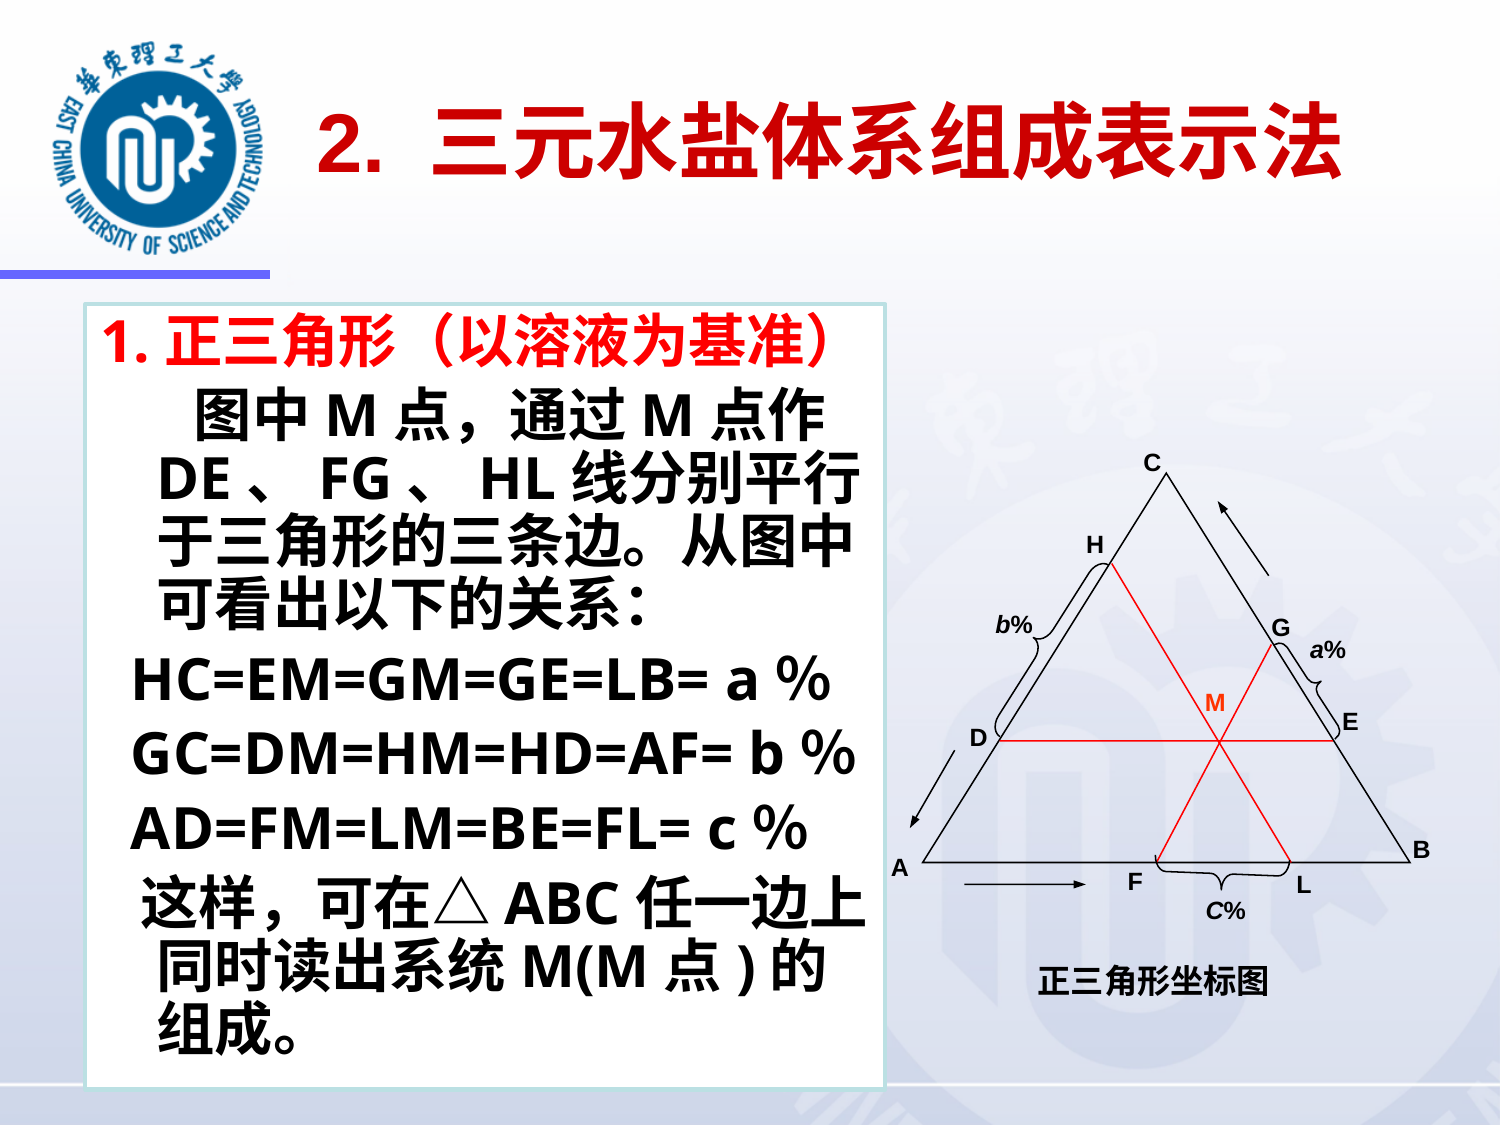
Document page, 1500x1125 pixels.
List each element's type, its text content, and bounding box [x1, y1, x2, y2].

text_box [1316, 711, 1327, 727]
text_box [999, 683, 1034, 714]
text_box F [1113, 857, 1216, 952]
title 2. 三元水盐体系组成表示法 [301, 45, 1425, 233]
text_box H [1071, 521, 1174, 628]
text_box D [954, 714, 1057, 821]
text_box b% [980, 601, 1093, 683]
picture [1222, 875, 1281, 887]
text_box [979, 880, 1086, 889]
text_box [1015, 546, 1256, 740]
text_box 正三角形坐标图 [947, 952, 1361, 1059]
list 1.正三角形（以溶液为基准） 图中M点，通过M点作DE、FG、HL线分别平行于三角形的三条边。从图中可看出以下的关系： HC=EM=GM=GE=LB= a％ GC=DM=HM=HD=AF= b％ AD=FM=LM=BE=FL= c％ 这样，可在△ABC任一边上同时读出系统M(M点)的组成。 [83, 302, 887, 1092]
text_box L [1281, 860, 1388, 926]
text_box [934, 741, 1397, 863]
text_box [1155, 854, 1290, 890]
text_box G [1256, 604, 1359, 678]
text_box a% [1295, 626, 1408, 708]
text_box M [1190, 678, 1306, 809]
text_box A [876, 844, 979, 951]
text_box [909, 751, 954, 829]
picture [1216, 877, 1221, 887]
text_box [1306, 711, 1327, 740]
text_box E [1327, 697, 1430, 804]
text_box B [1397, 825, 1500, 932]
picture [0, 0, 1500, 1125]
text_box C [1128, 439, 1231, 546]
text_box C% [1190, 887, 1303, 952]
